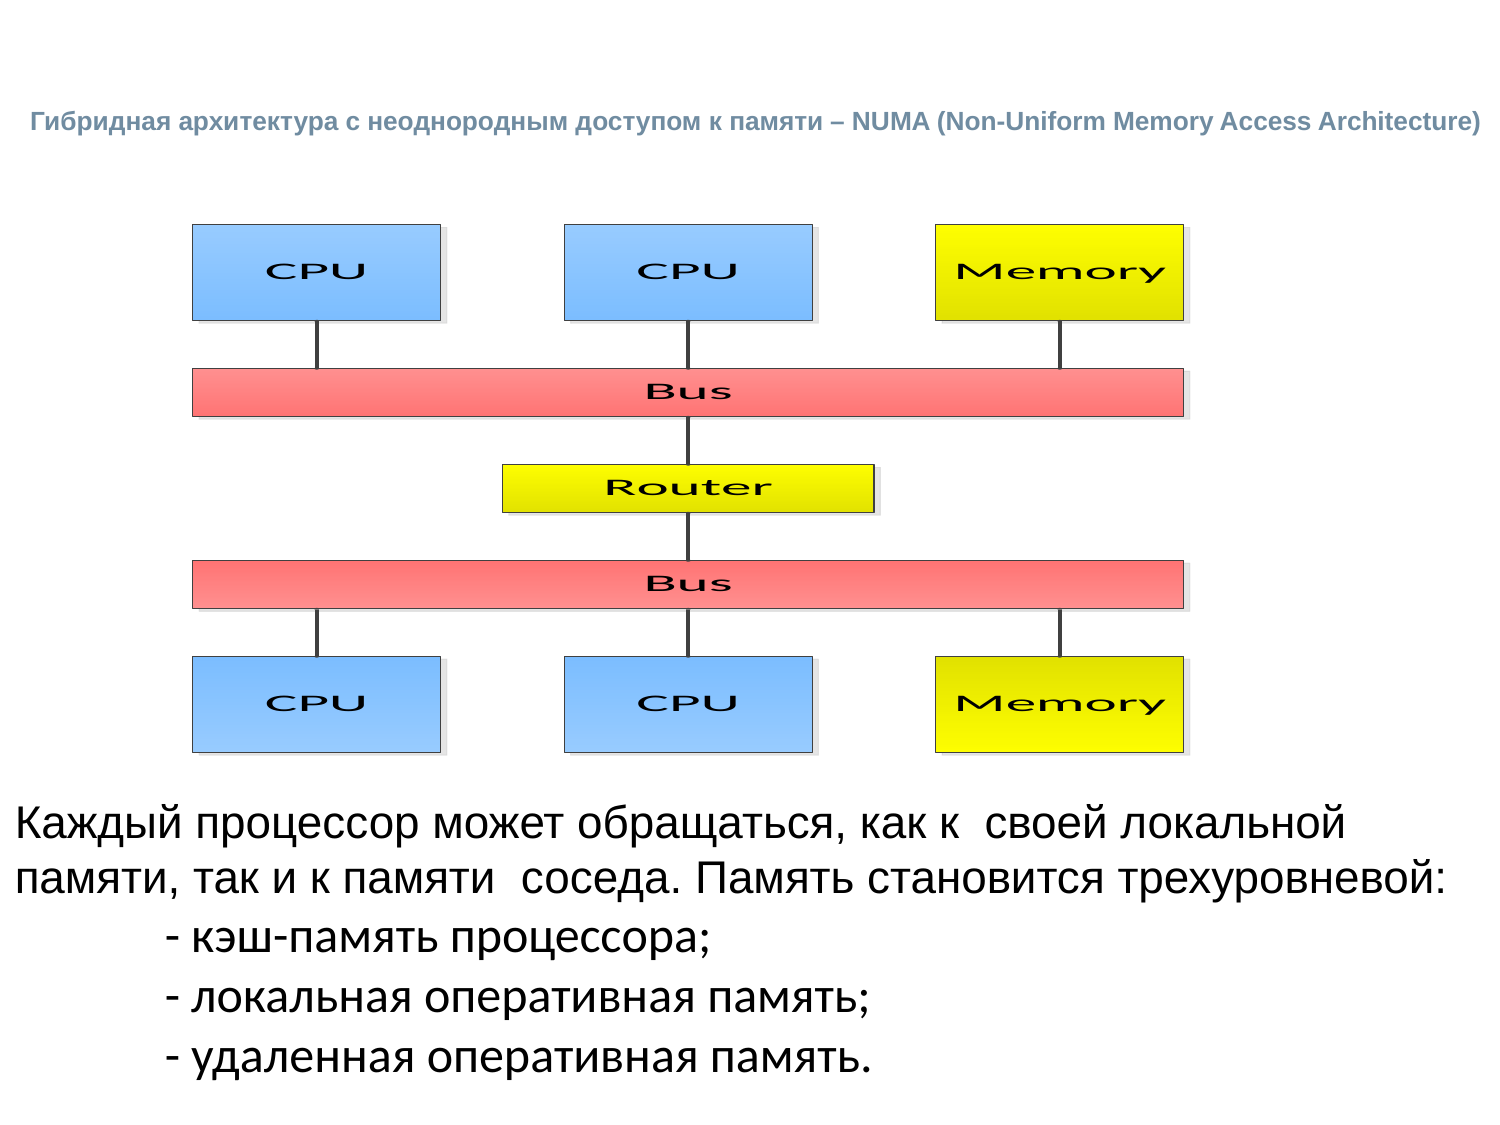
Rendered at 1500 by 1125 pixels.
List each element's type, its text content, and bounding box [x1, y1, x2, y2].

title Гибридная архитектура с неоднородным доступом к памяти – NUMA (Non-Uniform Memory Access Architecture) [0, 82, 1500, 190]
picture [187, 222, 1196, 758]
text_box Каждый процессор может обращаться, как к своей локальной памяти, так и к памяти соседа. Память становится трехуровневой: - кэш-память процессора; - локальная оперативная память; - удаленная оперативная память. [0, 785, 1477, 1125]
